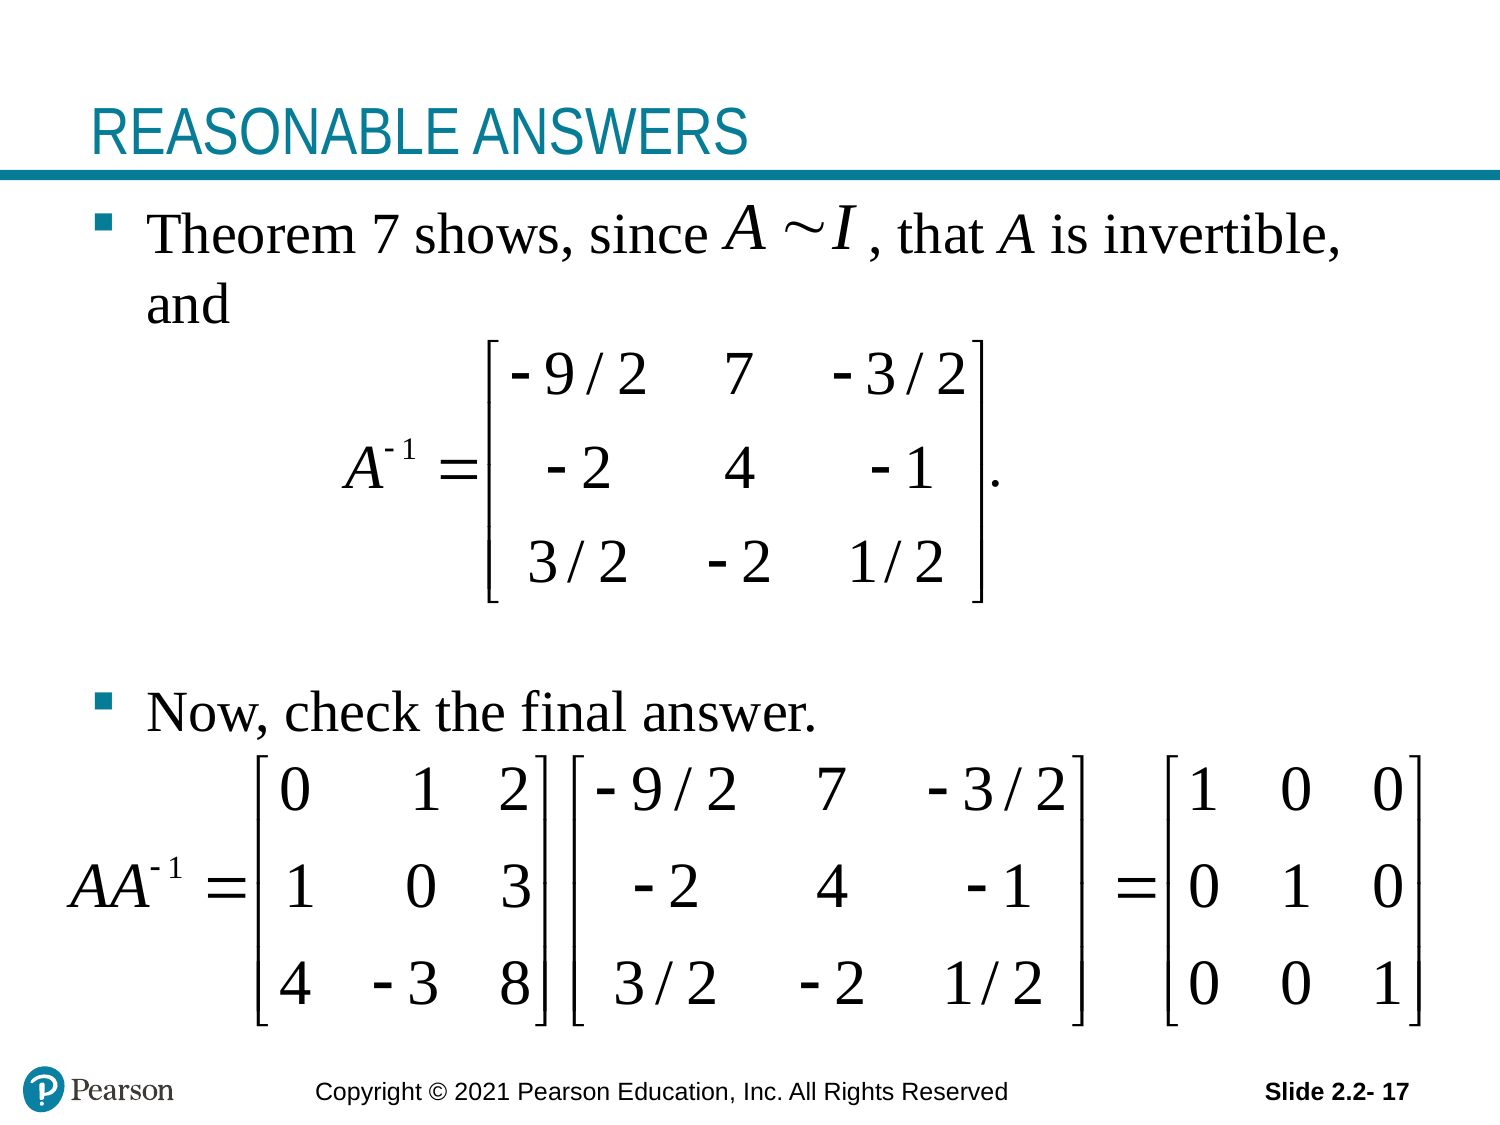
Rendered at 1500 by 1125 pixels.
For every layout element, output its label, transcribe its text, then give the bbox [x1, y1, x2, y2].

slide_number Slide 2.2- 17 [1113, 1075, 1425, 1113]
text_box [62, 749, 1438, 1033]
footer Copyright © 2021 Pearson Education, Inc. All Rights Reserved [300, 1075, 1113, 1113]
title REASONABLE ANSWERS [75, 0, 1425, 175]
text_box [716, 199, 865, 255]
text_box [337, 335, 1000, 610]
list Theorem 7 shows, since , that A is invertible, and . Now, check the final answer. [75, 187, 1450, 1075]
